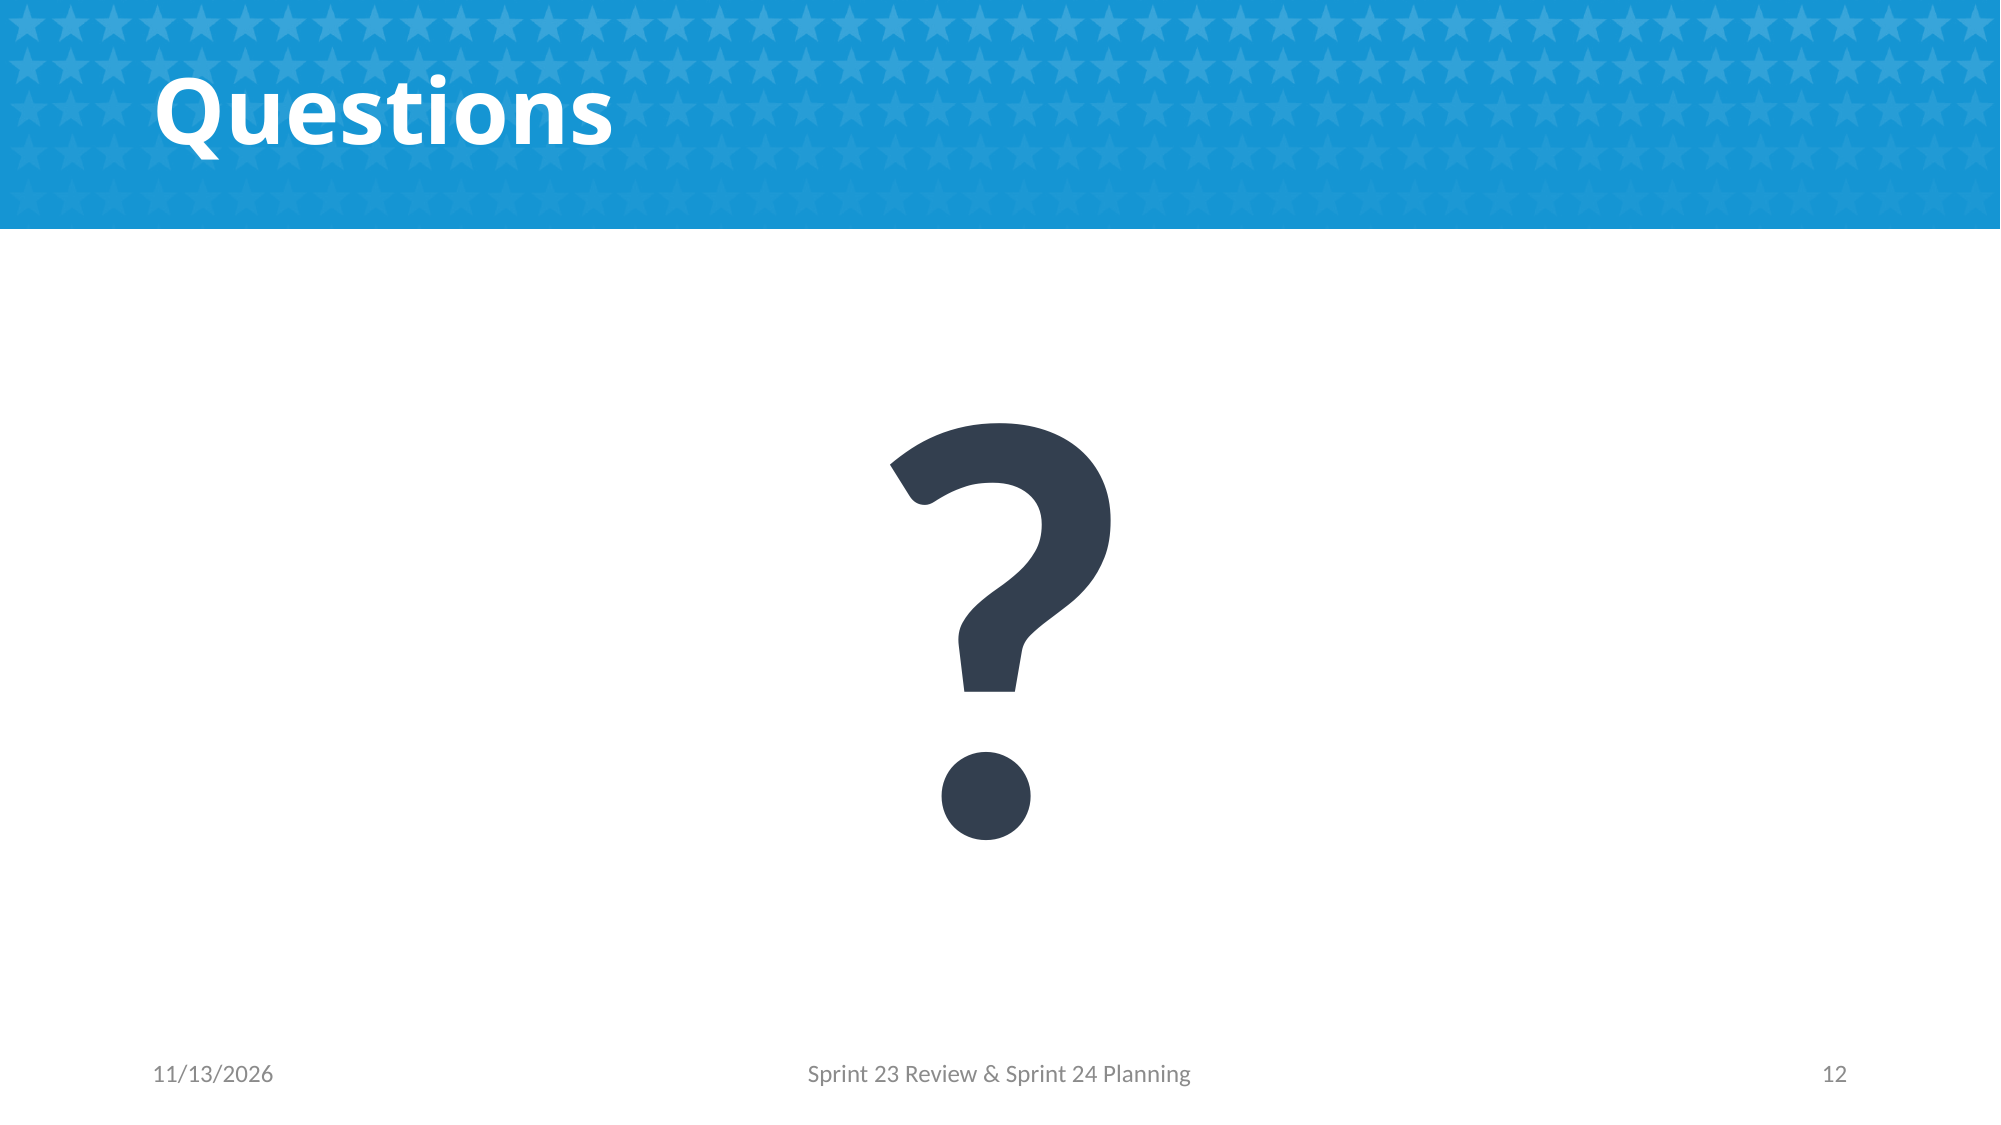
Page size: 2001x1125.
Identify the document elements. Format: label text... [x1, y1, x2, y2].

title Questions [137, 30, 1863, 200]
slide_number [137, 1042, 588, 1103]
slide_number 12 [1412, 1042, 1863, 1103]
footer Sprint 23 Review & Sprint 24 Planning [662, 1042, 1338, 1103]
picture [0, 0, 2000, 229]
text_box ? [846, 230, 1154, 964]
